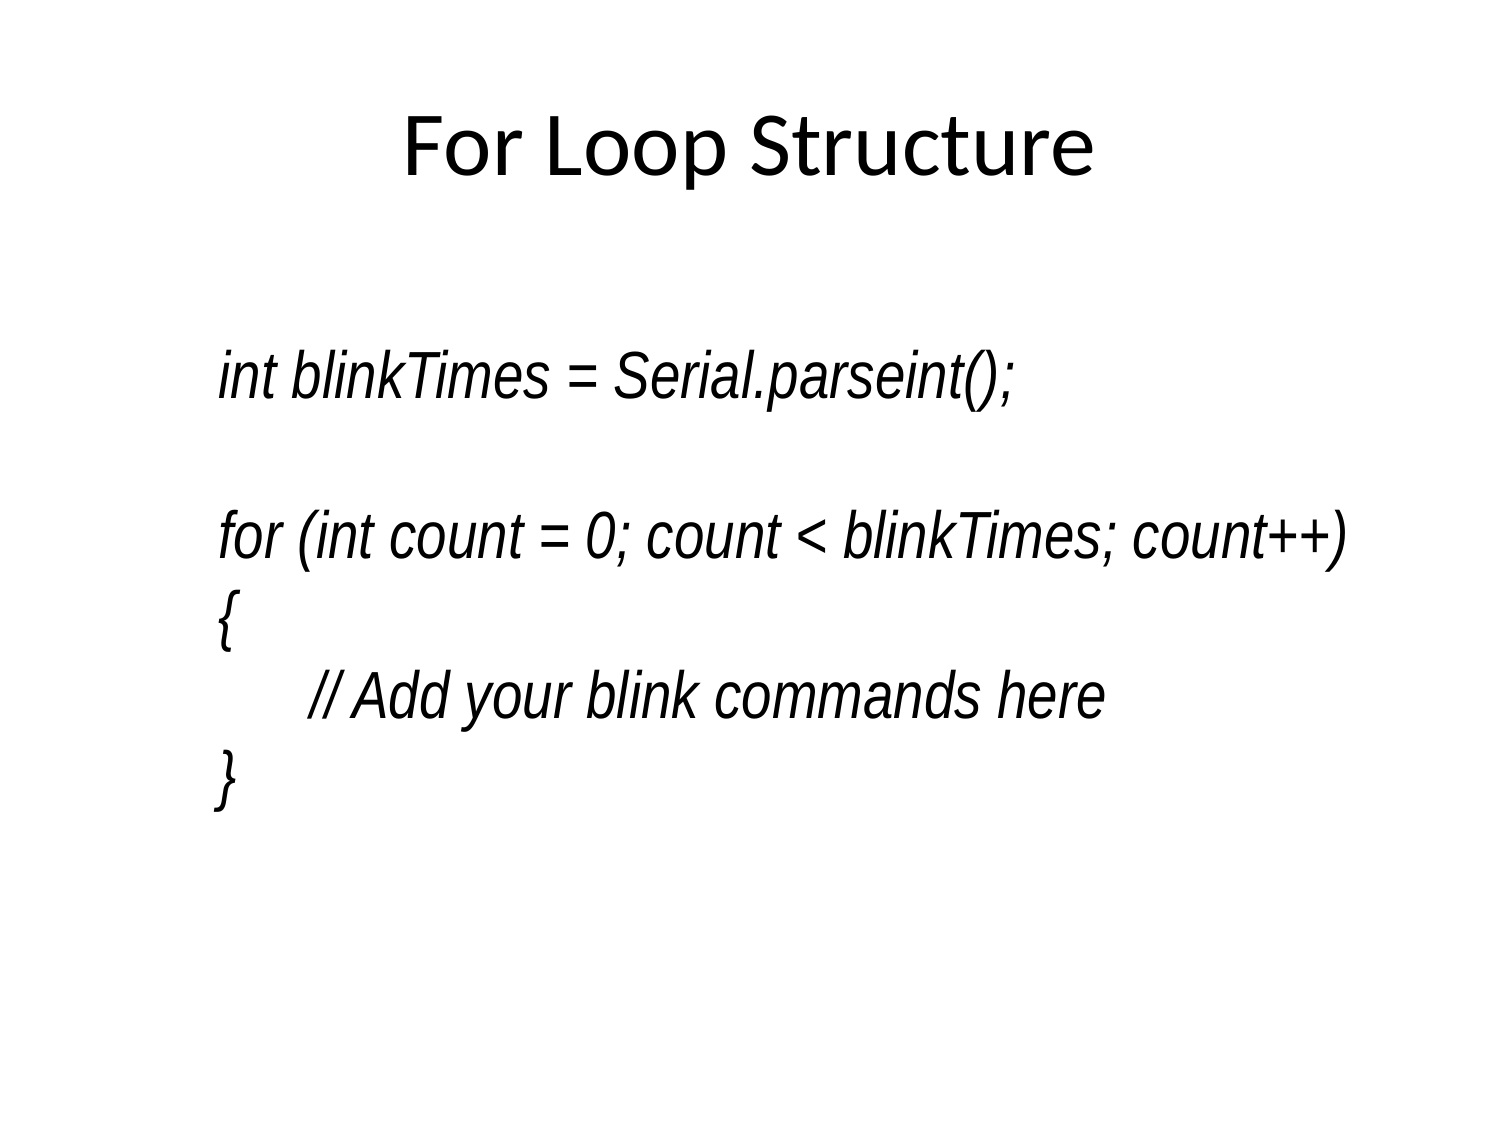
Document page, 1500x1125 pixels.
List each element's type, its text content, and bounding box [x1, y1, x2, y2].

title For Loop Structure [75, 45, 1425, 233]
text_box int blinkTimes = Serial.parseint(); for (int count = 0; count < blinkTimes; count++) { // Add your blink commands here } [204, 324, 1382, 865]
